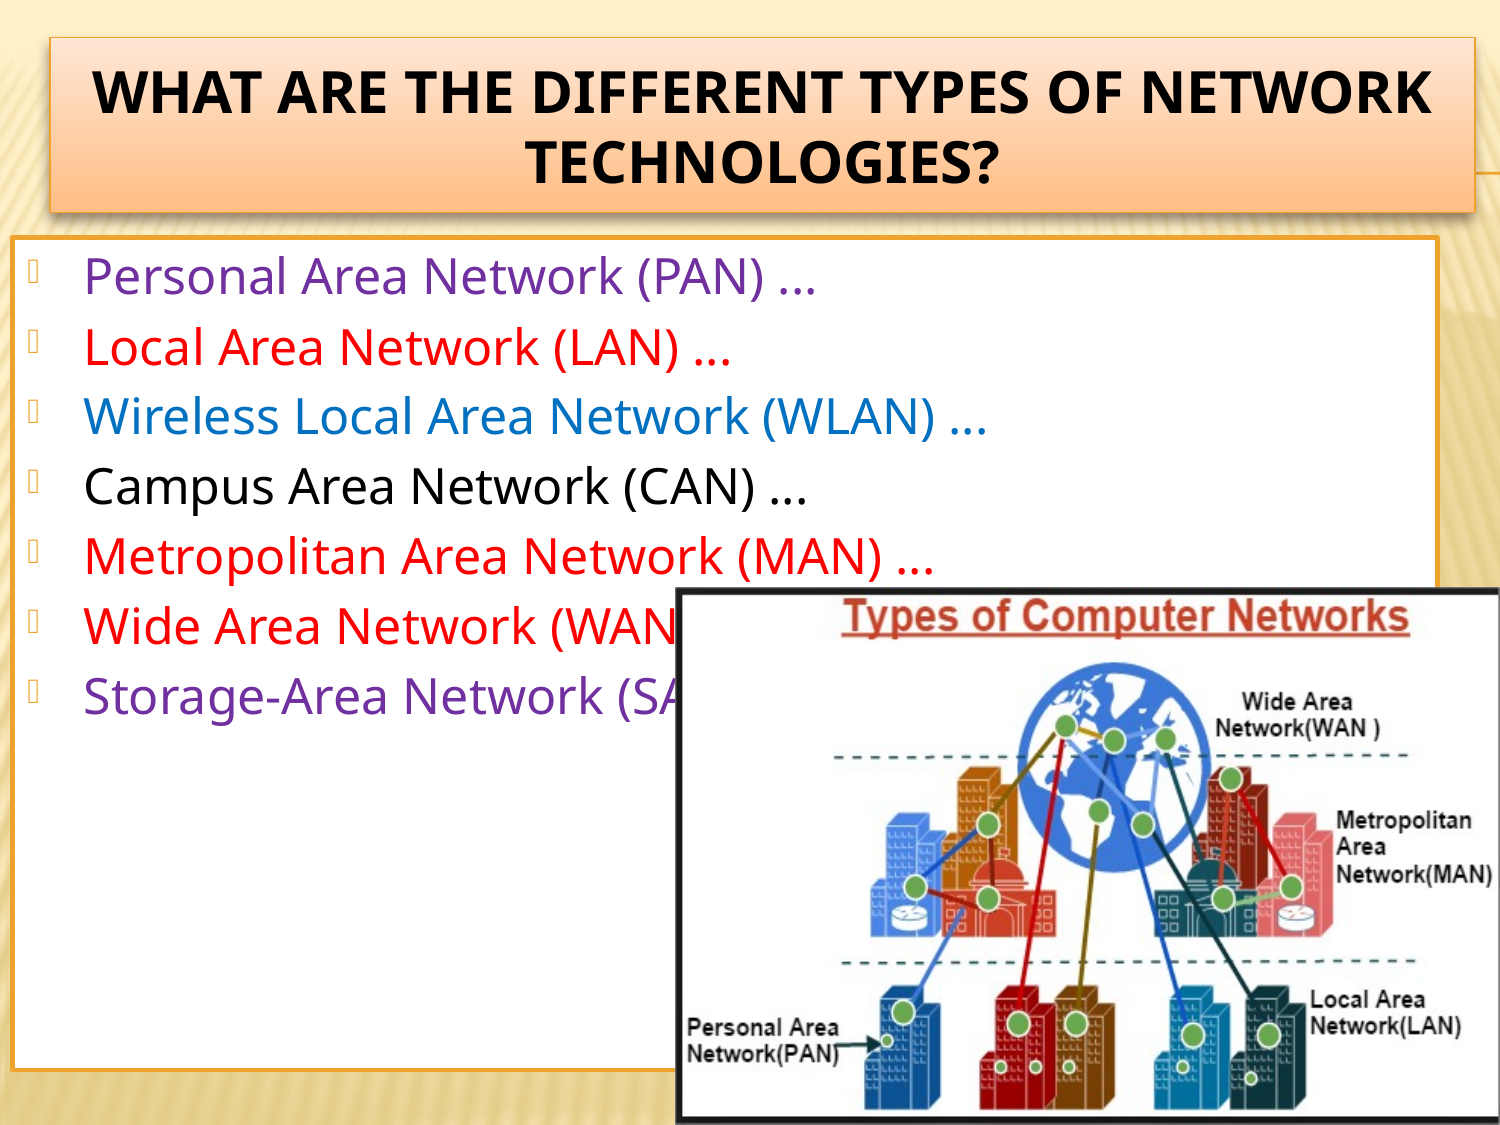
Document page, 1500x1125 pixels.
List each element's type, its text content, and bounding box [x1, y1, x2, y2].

list Personal Area Network (PAN) ... Local Area Network (LAN) ... Wireless Local Area Network (WLAN) ... Campus Area Network (CAN) ... Metropolitan Area Network (MAN) ... Wide Area Network (WAN) ... Storage-Area Network (SAN) [10, 235, 1440, 1072]
picture [674, 587, 1500, 1125]
title What are the different types of network technologies? [49, 37, 1476, 213]
